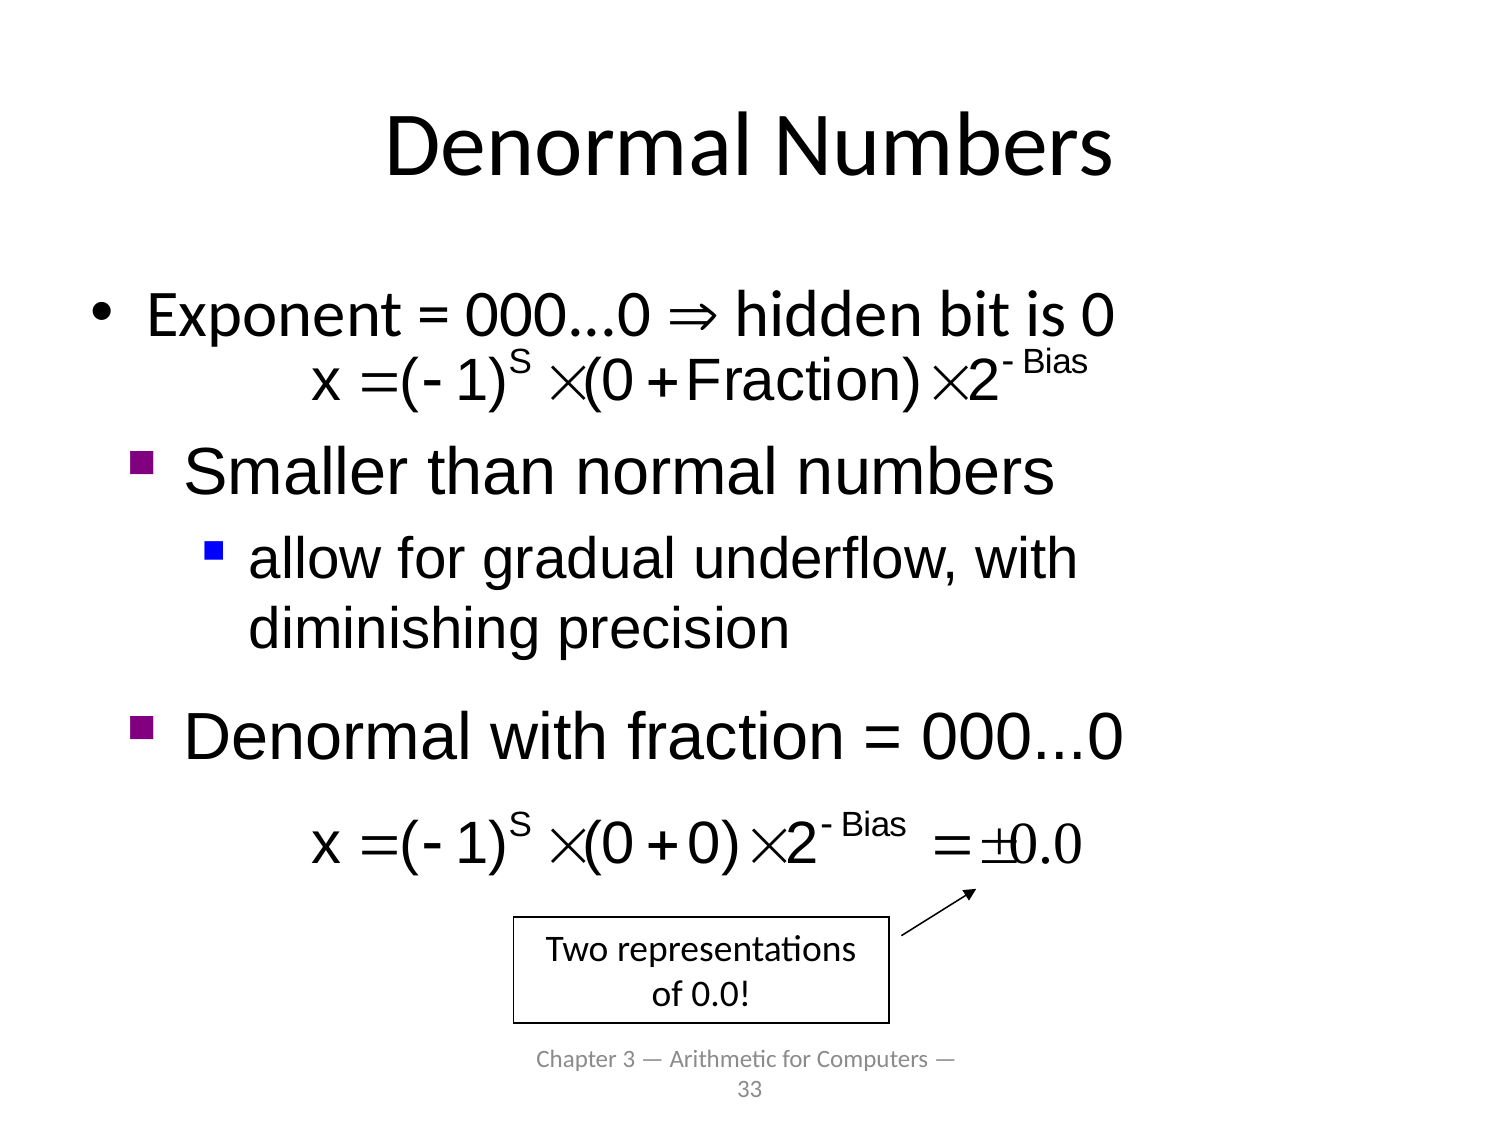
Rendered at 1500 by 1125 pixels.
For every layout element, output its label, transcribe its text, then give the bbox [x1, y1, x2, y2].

text_box Smaller than normal numbers allow for gradual underflow, with diminishing precision Denormal with fraction = 000...0 [112, 420, 1388, 799]
text_box Two representations of 0.0! [513, 916, 889, 1024]
title Denormal Numbers [75, 45, 1425, 233]
list Exponent = 000...0  hidden bit is 0 [75, 262, 1425, 1005]
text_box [300, 798, 1095, 889]
footer Chapter 3 — Arithmetic for Computers — 33 [512, 1042, 988, 1103]
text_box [300, 335, 1100, 426]
